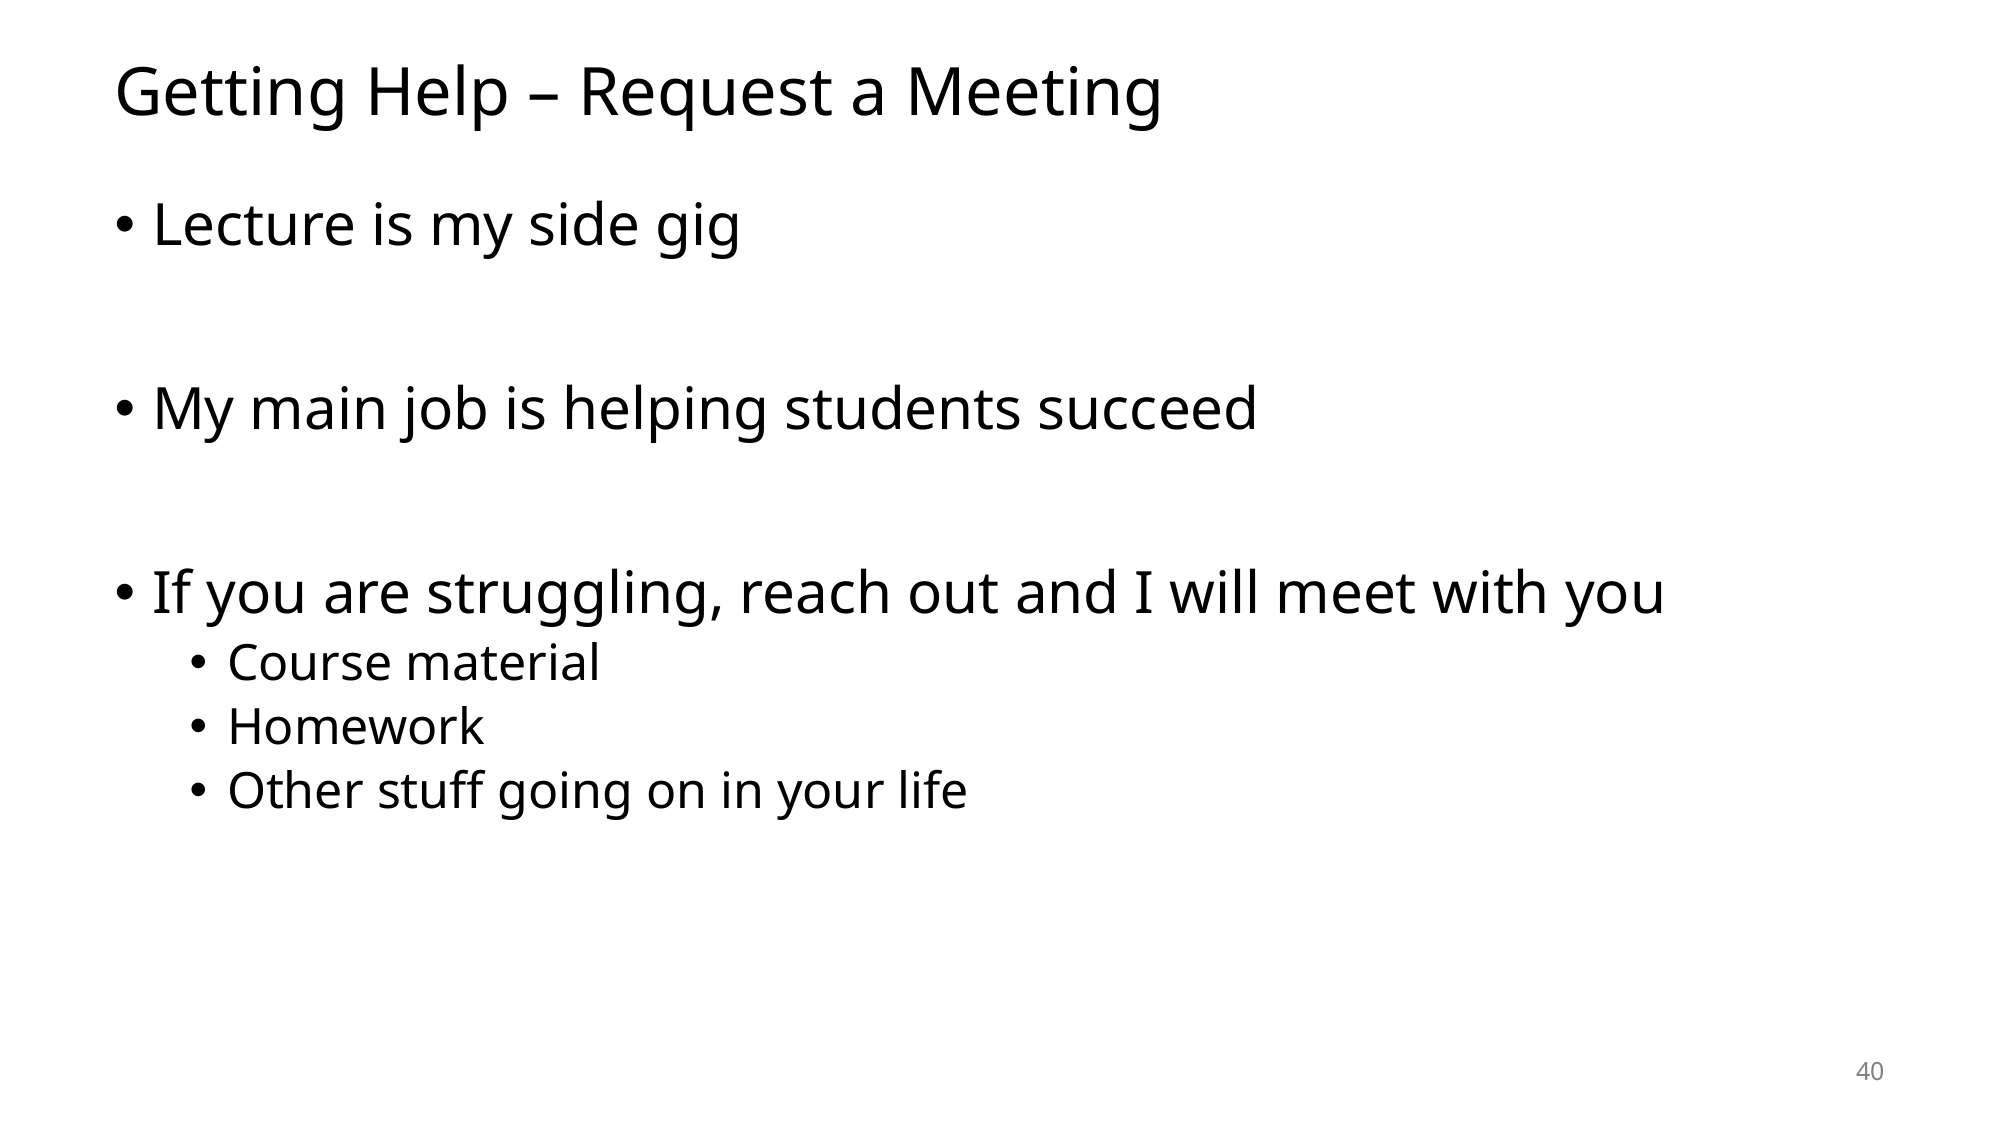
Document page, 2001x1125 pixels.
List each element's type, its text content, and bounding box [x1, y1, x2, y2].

slide_number 40 [1749, 1042, 1900, 1103]
list Lecture is my side gig My main job is helping students succeed If you are struggling, reach out and I will meet with you Course material Homework Other stuff going on in your life [99, 187, 1900, 1013]
title Getting Help – Request a Meeting [99, 37, 1900, 150]
